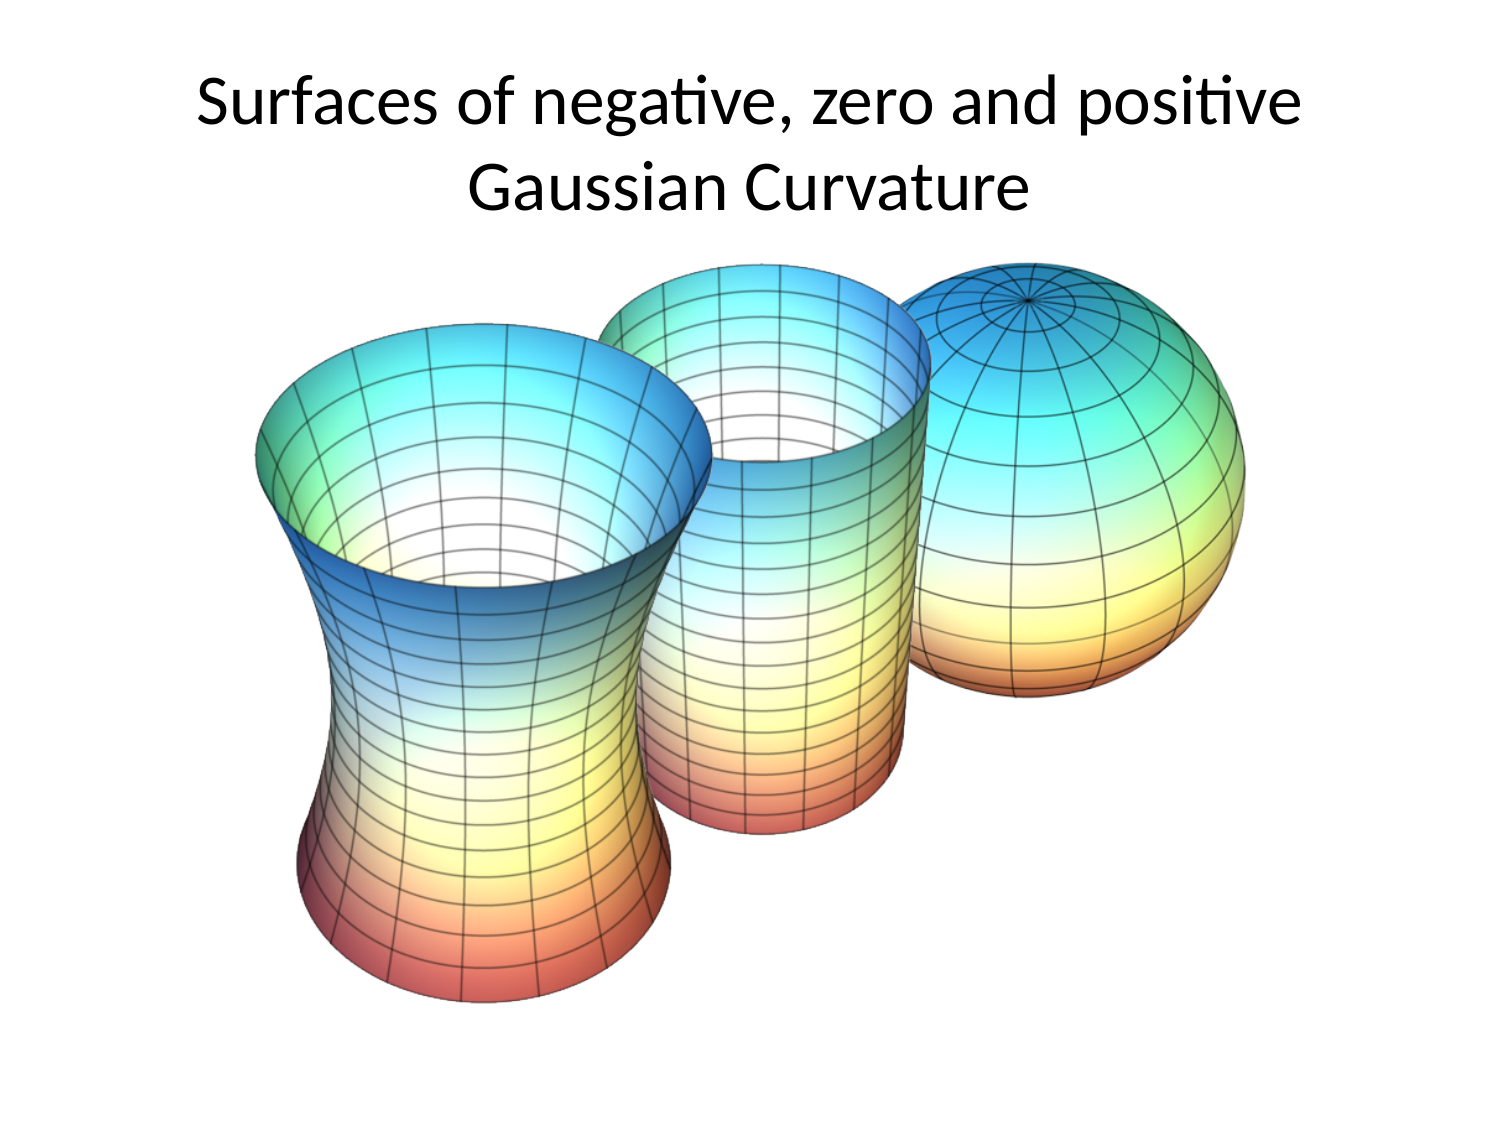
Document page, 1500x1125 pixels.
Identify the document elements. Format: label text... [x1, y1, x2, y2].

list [74, 262, 1426, 1006]
title Surfaces of negative, zero and positive Gaussian Curvature [75, 45, 1425, 233]
